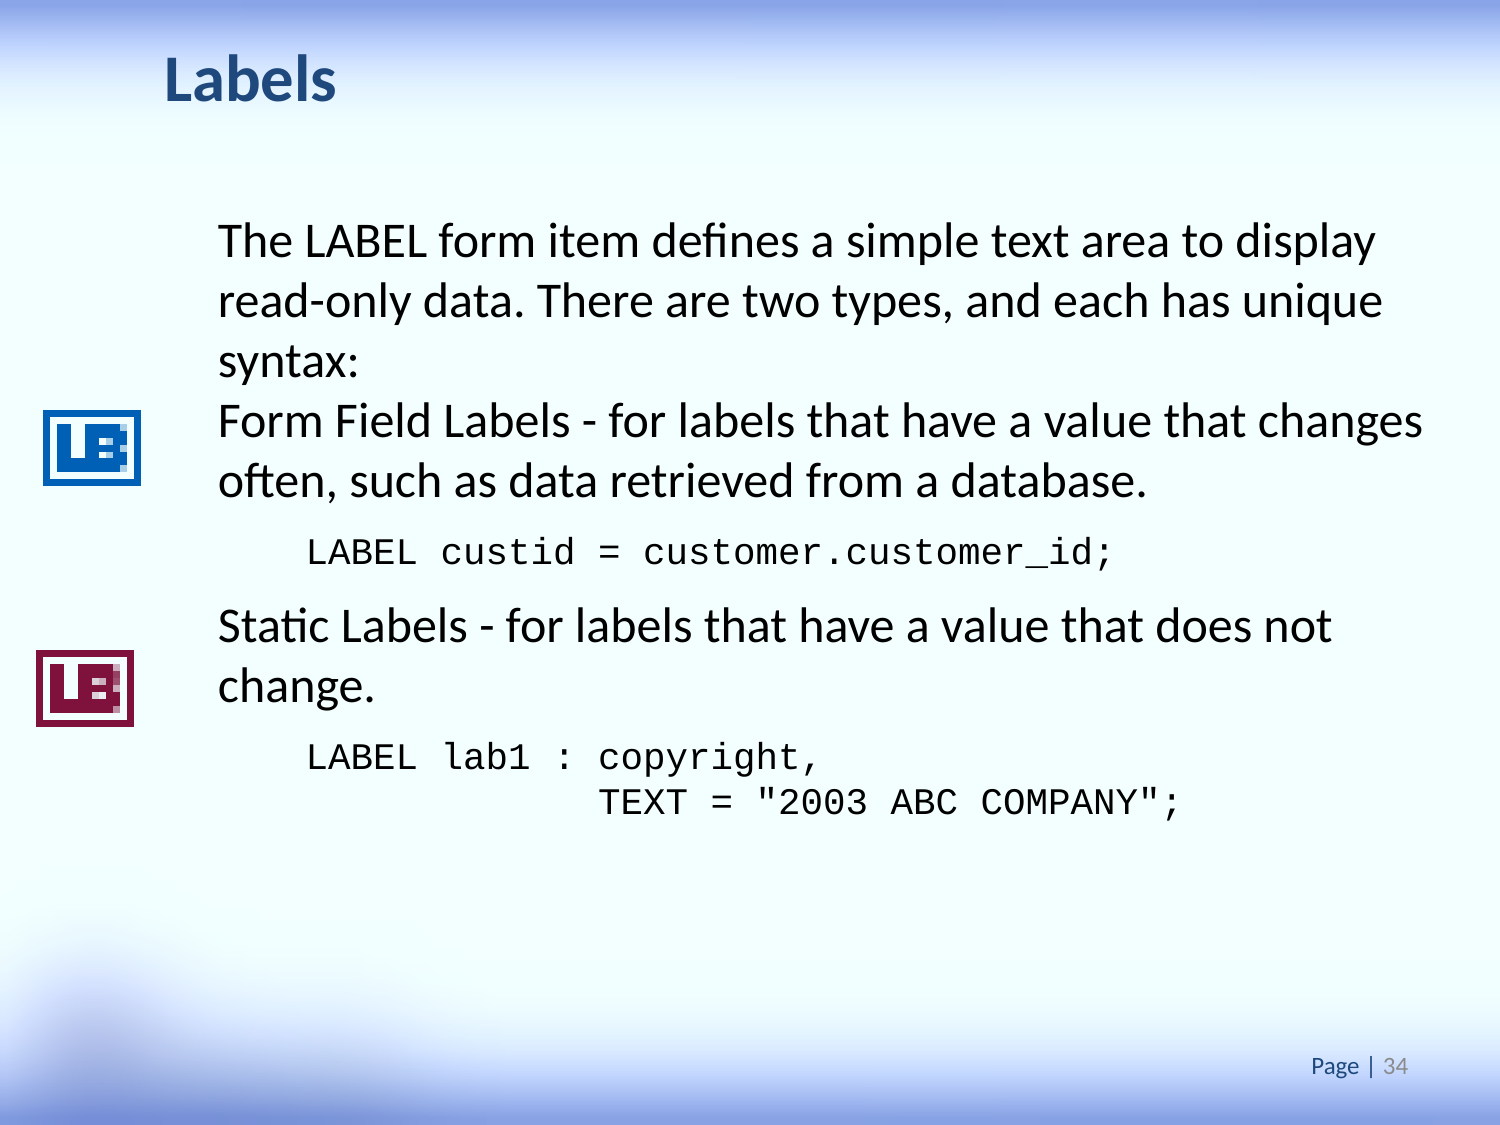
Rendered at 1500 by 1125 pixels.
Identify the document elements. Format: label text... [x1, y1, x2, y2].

list The LABEL form item defines a simple text area to display read-only data. There are two types, and each has unique syntax: Form Field Labels - for labels that have a value that changes often, such as data retrieved from a database. LABEL custid = customer.customer_id; Static Labels - for labels that have a value that does not change. LABEL lab1 : copyright, TEXT = "2003 ABC COMPANY"; [203, 200, 1500, 1005]
picture [0, 0, 1500, 1125]
text_box Labels [149, 27, 1187, 163]
